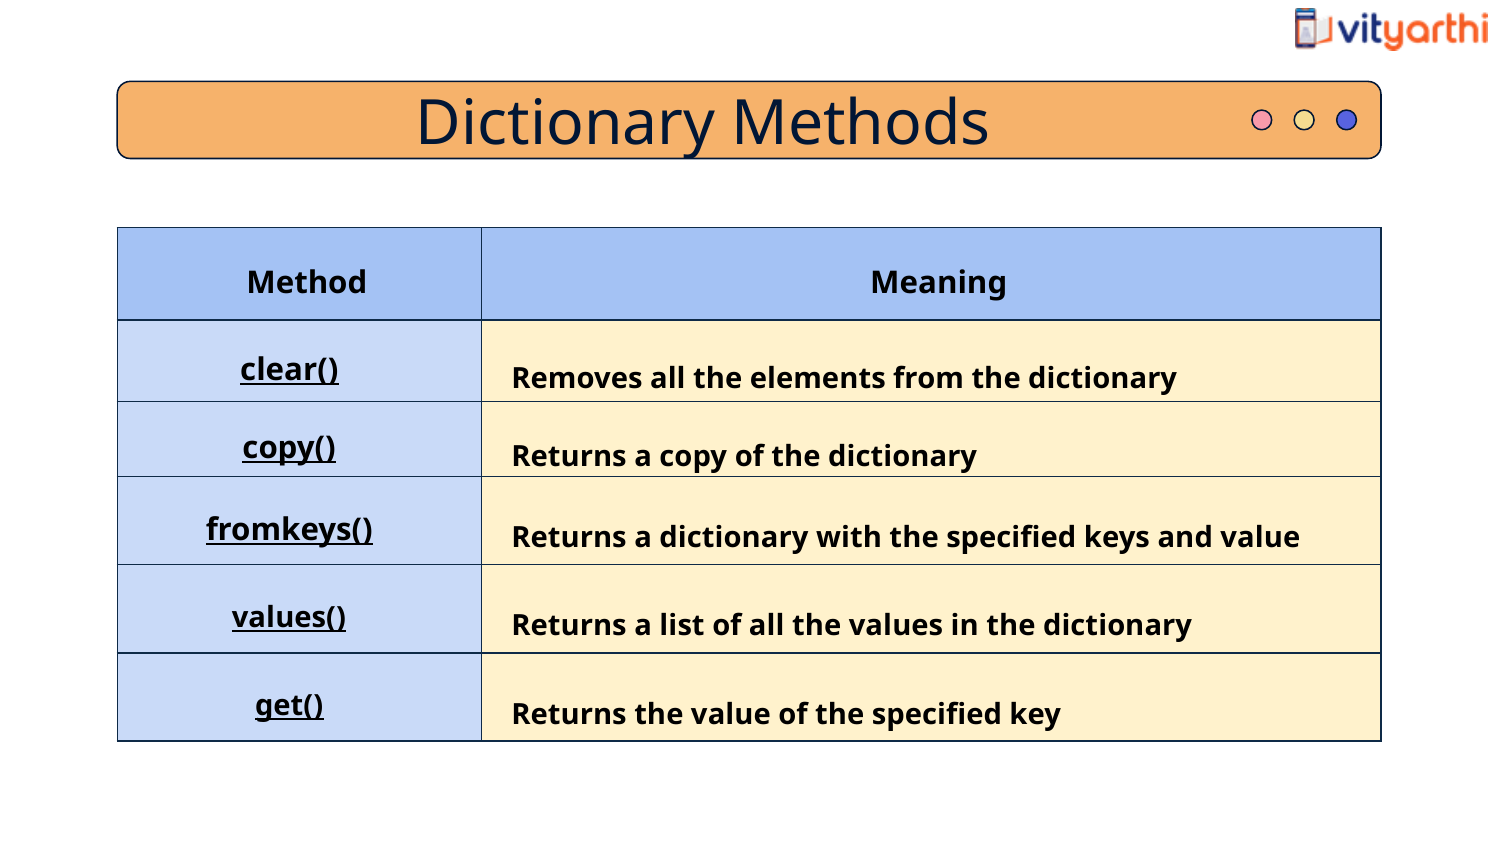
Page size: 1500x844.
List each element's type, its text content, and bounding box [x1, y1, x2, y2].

table_cell get() [118, 654, 481, 740]
table_cell fromkeys() [118, 477, 481, 564]
text_box [117, 81, 131, 159]
table_cell Returns a copy of the dictionary [482, 402, 1380, 476]
text_box [1276, 81, 1382, 159]
table_cell Returns a list of all the values in the dictionary [482, 565, 1380, 652]
picture [1295, 8, 1488, 51]
table_cell copy() [118, 402, 481, 476]
table_cell Removes all the elements from the dictionary [482, 321, 1380, 401]
table_header Meaning [482, 228, 1380, 319]
table_cell values() [118, 565, 481, 652]
table_cell clear() [118, 321, 481, 401]
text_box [1251, 109, 1357, 131]
table_cell Returns a dictionary with the specified keys and value [482, 477, 1380, 564]
table_header Method [118, 228, 481, 319]
table_cell Returns the value of the specified key [482, 654, 1380, 740]
text_box Dictionary Methods [131, 72, 1276, 167]
